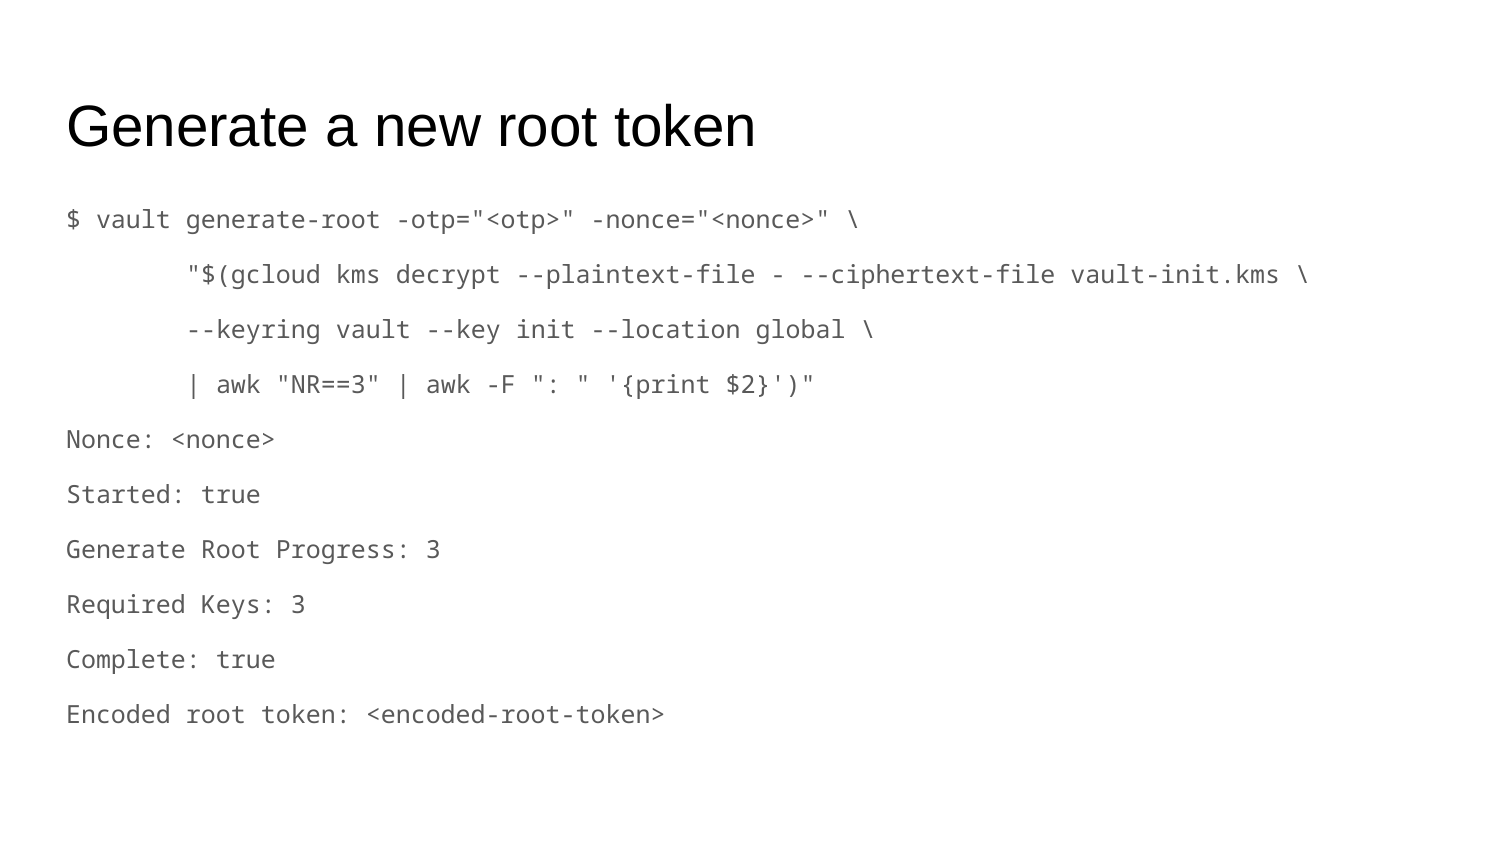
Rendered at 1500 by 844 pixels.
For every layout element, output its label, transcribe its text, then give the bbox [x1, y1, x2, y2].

list $ vault generate-root -otp="<otp>" -nonce="<nonce>" \ "$(gcloud kms decrypt --plaintext-file - --ciphertext-file vault-init.kms \ --keyring vault --key init --location global \ | awk "NR==3" | awk -F ": " '{print $2}')" Nonce: <nonce> Started: true Generate Root Progress: 3 Required Keys: 3 Complete: true Encoded root token: <encoded-root-token> [51, 189, 1449, 750]
title Generate a new root token [51, 72, 1449, 167]
